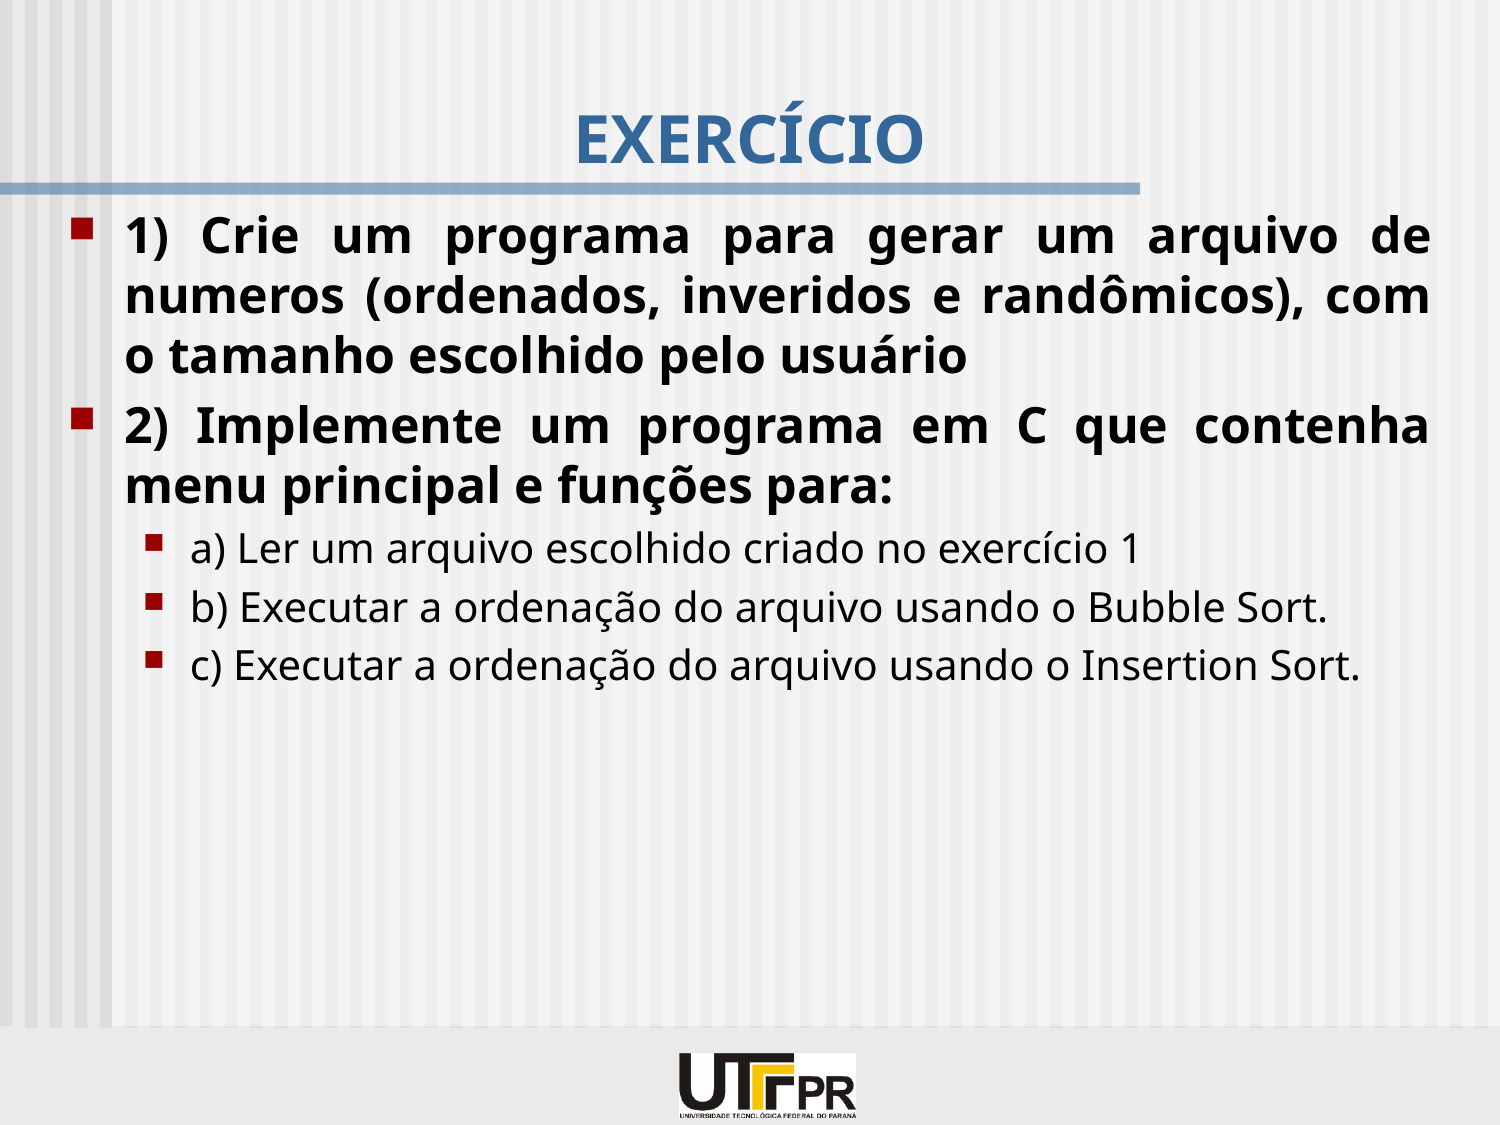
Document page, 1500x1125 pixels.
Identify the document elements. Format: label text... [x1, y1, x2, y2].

picture [679, 1053, 856, 1118]
list 1) Crie um programa para gerar um arquivo de numeros (ordenados, inveridos e randômicos), com o tamanho escolhido pelo usuário 2) Implemente um programa em C que contenha menu principal e funções para: a) Ler um arquivo escolhido criado no exercício 1 b) Executar a ordenação do arquivo usando o Bubble Sort. c) Executar a ordenação do arquivo usando o Insertion Sort. [52, 196, 1448, 1048]
title EXERCÍCIO [49, 88, 1451, 185]
